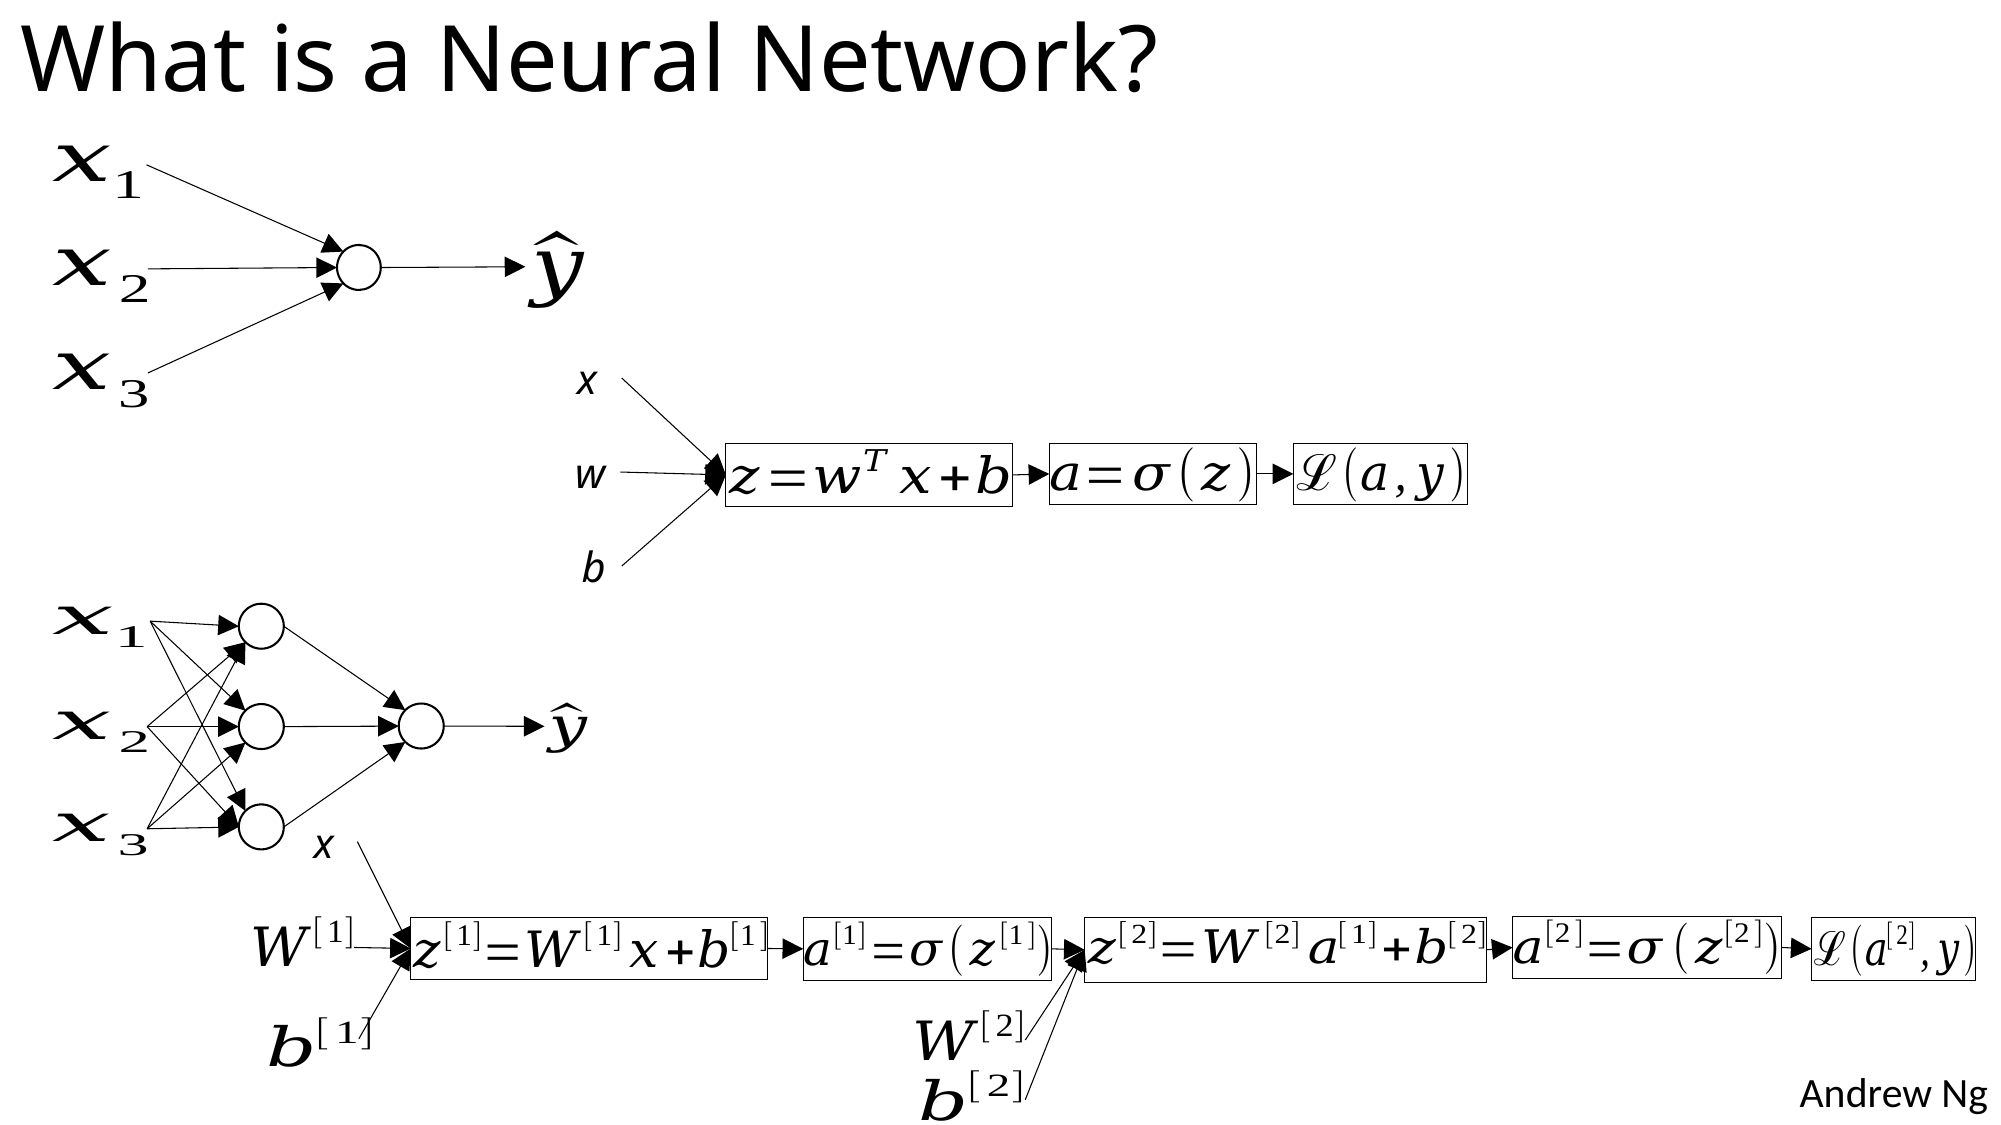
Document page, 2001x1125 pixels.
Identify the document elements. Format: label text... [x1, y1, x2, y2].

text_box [1486, 916, 1782, 979]
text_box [912, 949, 1085, 1125]
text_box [1256, 443, 1468, 505]
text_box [767, 917, 1051, 981]
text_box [558, 345, 1013, 600]
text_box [46, 587, 594, 862]
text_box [1012, 443, 1256, 505]
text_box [250, 809, 374, 1081]
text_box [1781, 917, 1976, 981]
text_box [46, 121, 593, 416]
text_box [1051, 917, 1487, 983]
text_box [354, 842, 768, 1039]
title What is a Neural Network? [5, 4, 1731, 157]
